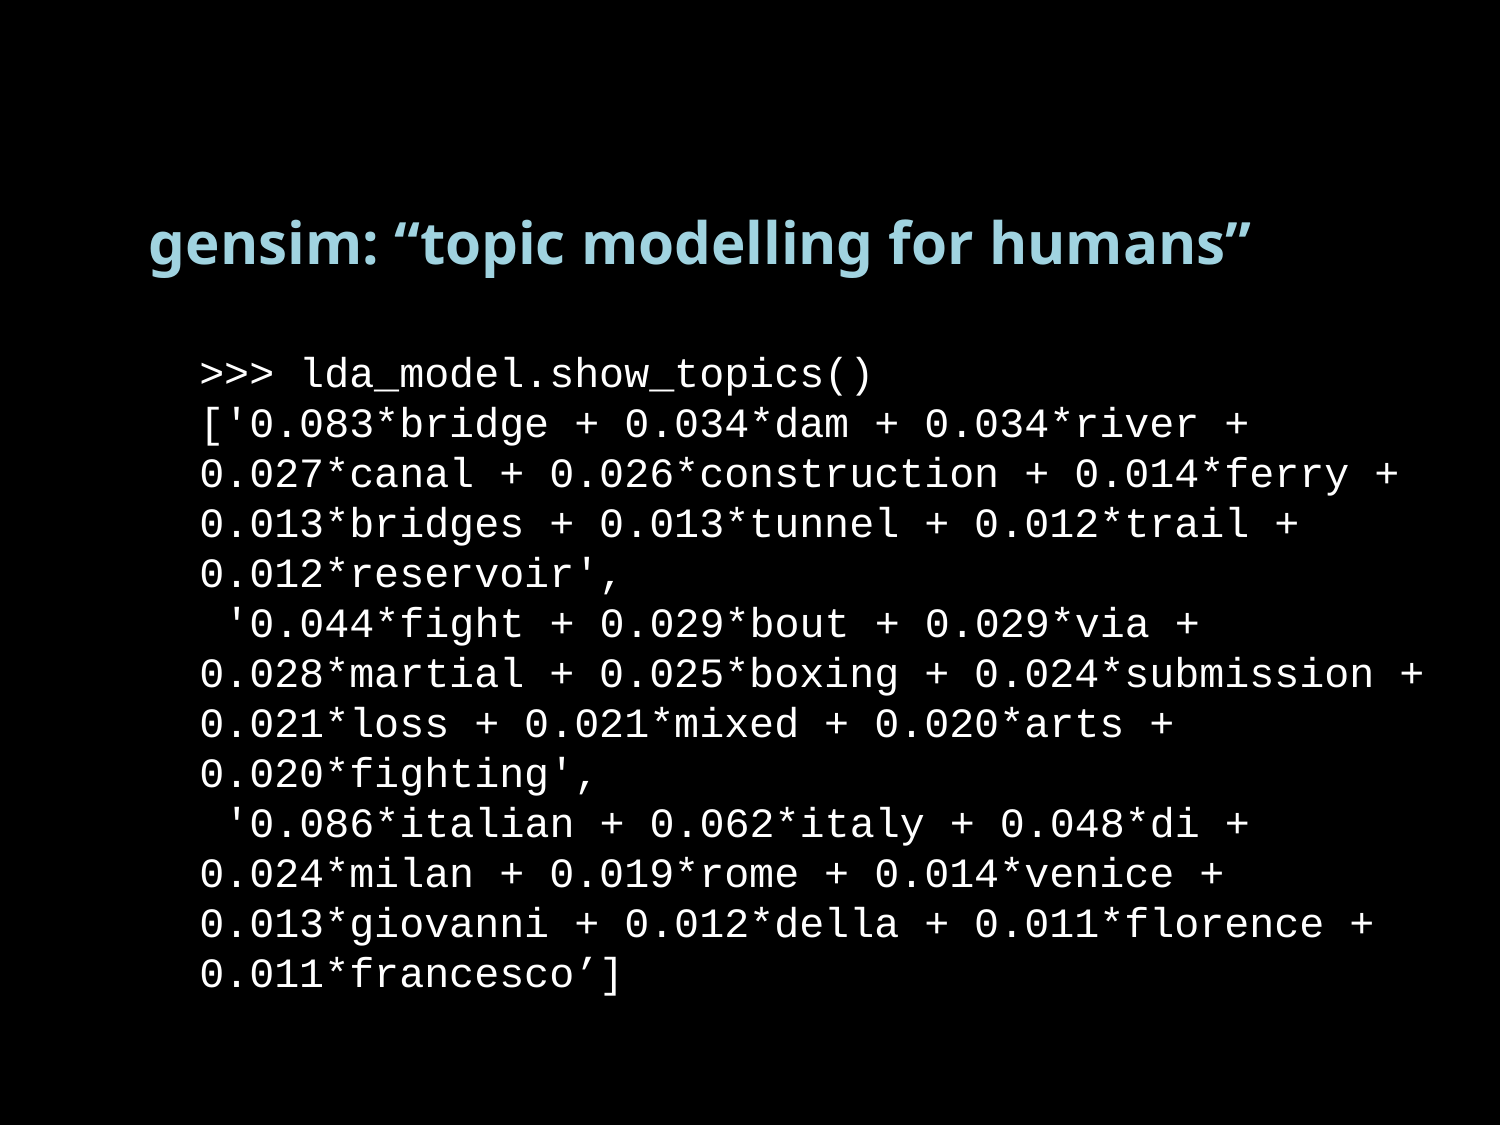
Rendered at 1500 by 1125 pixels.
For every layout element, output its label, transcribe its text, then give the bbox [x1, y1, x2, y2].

text_box >>> lda_model.show_topics() ['0.083*bridge + 0.034*dam + 0.034*river + 0.027*canal + 0.026*construction + 0.014*ferry + 0.013*bridges + 0.013*tunnel + 0.012*trail + 0.012*reservoir', '0.044*fight + 0.029*bout + 0.029*via + 0.028*martial + 0.025*boxing + 0.024*submission + 0.021*loss + 0.021*mixed + 0.020*arts + 0.020*fighting', '0.086*italian + 0.062*italy + 0.048*di + 0.024*milan + 0.019*rome + 0.014*venice + 0.013*giovanni + 0.012*della + 0.011*florence + 0.011*francesco’] [184, 338, 1500, 1054]
text_box gensim: “topic modelling for humans” [134, 198, 1267, 284]
